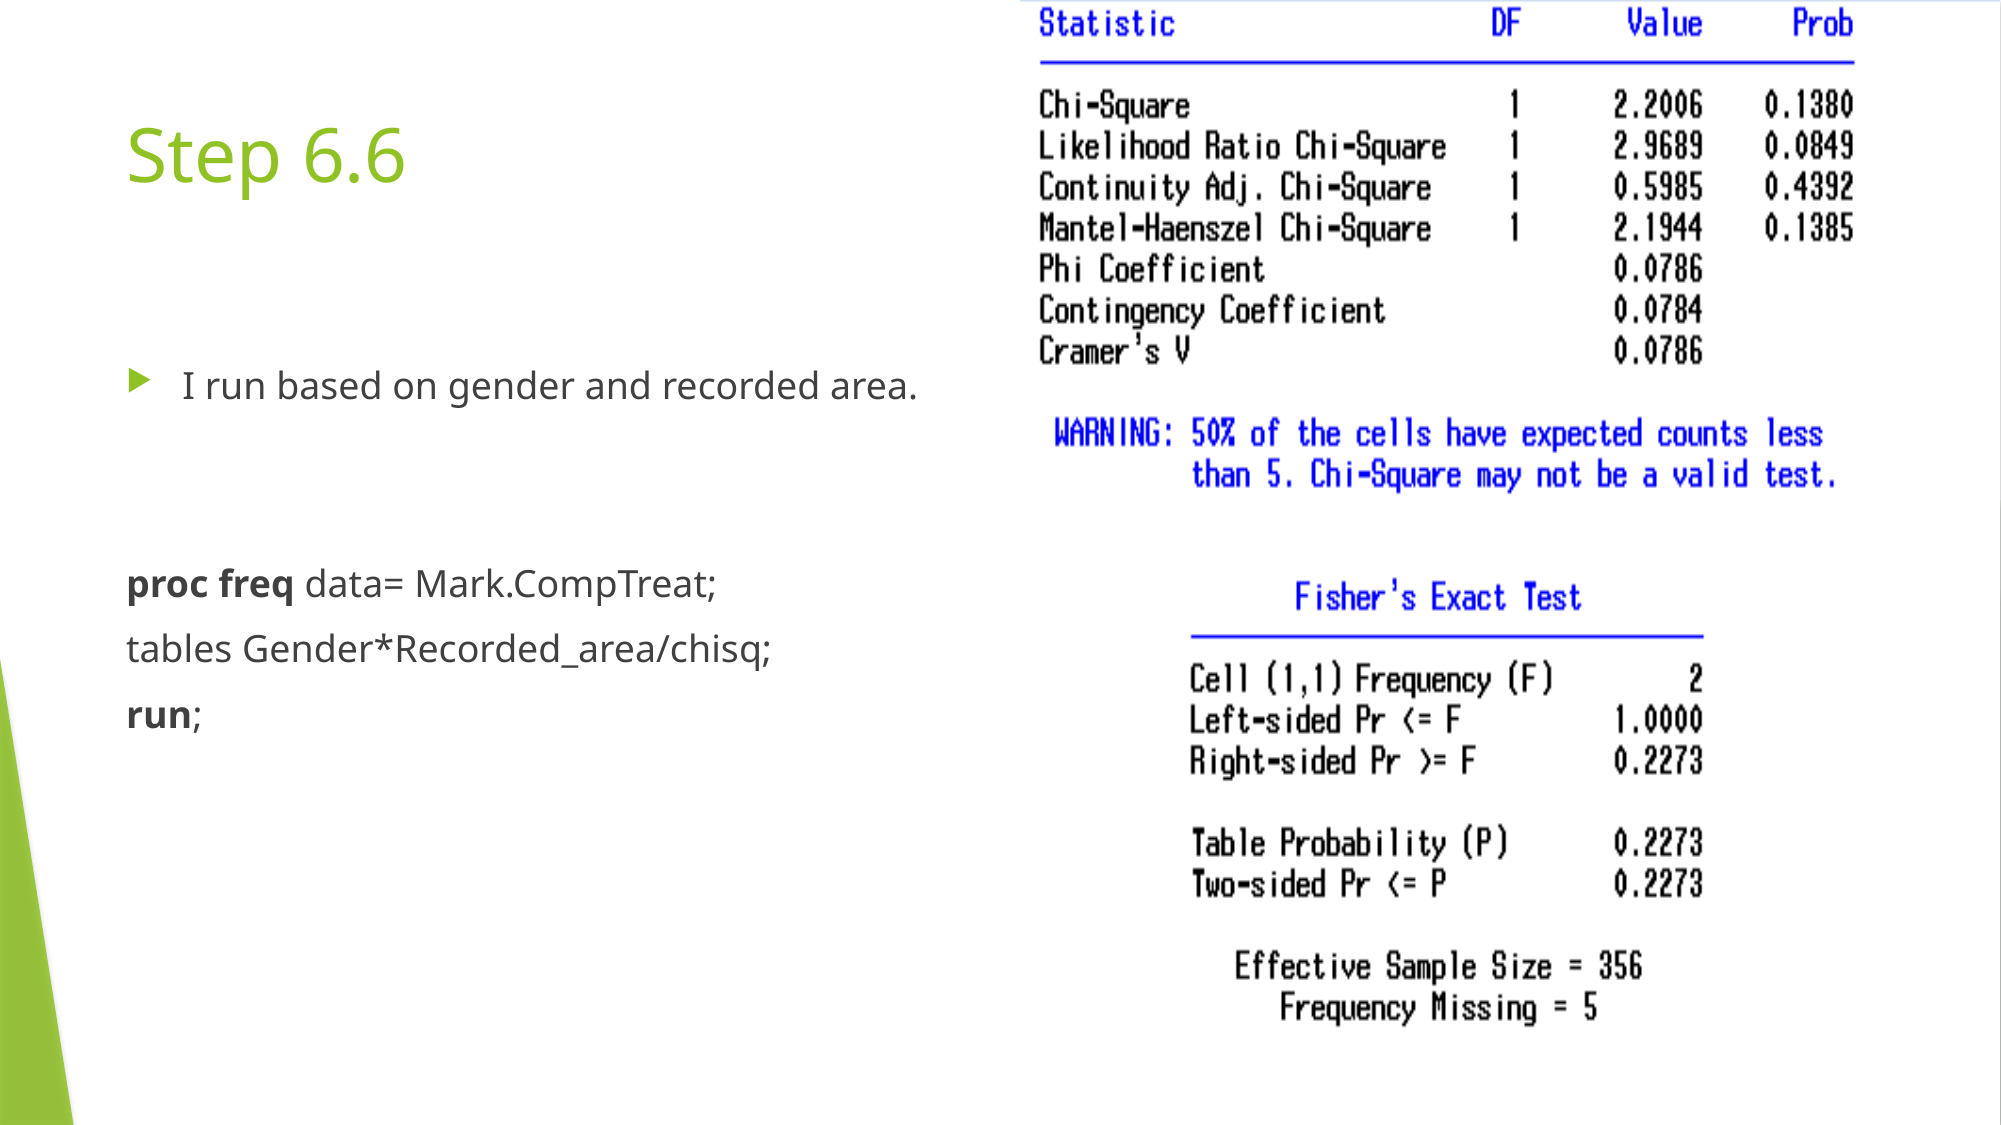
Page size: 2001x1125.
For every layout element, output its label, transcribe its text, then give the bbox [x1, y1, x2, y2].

picture [1019, 0, 2000, 1125]
list I run based on gender and recorded area. proc freq data= Mark.CompTreat; tables Gender*Recorded_area/chisq; run; [111, 354, 1014, 992]
title Step 6.6 [111, 99, 1014, 317]
